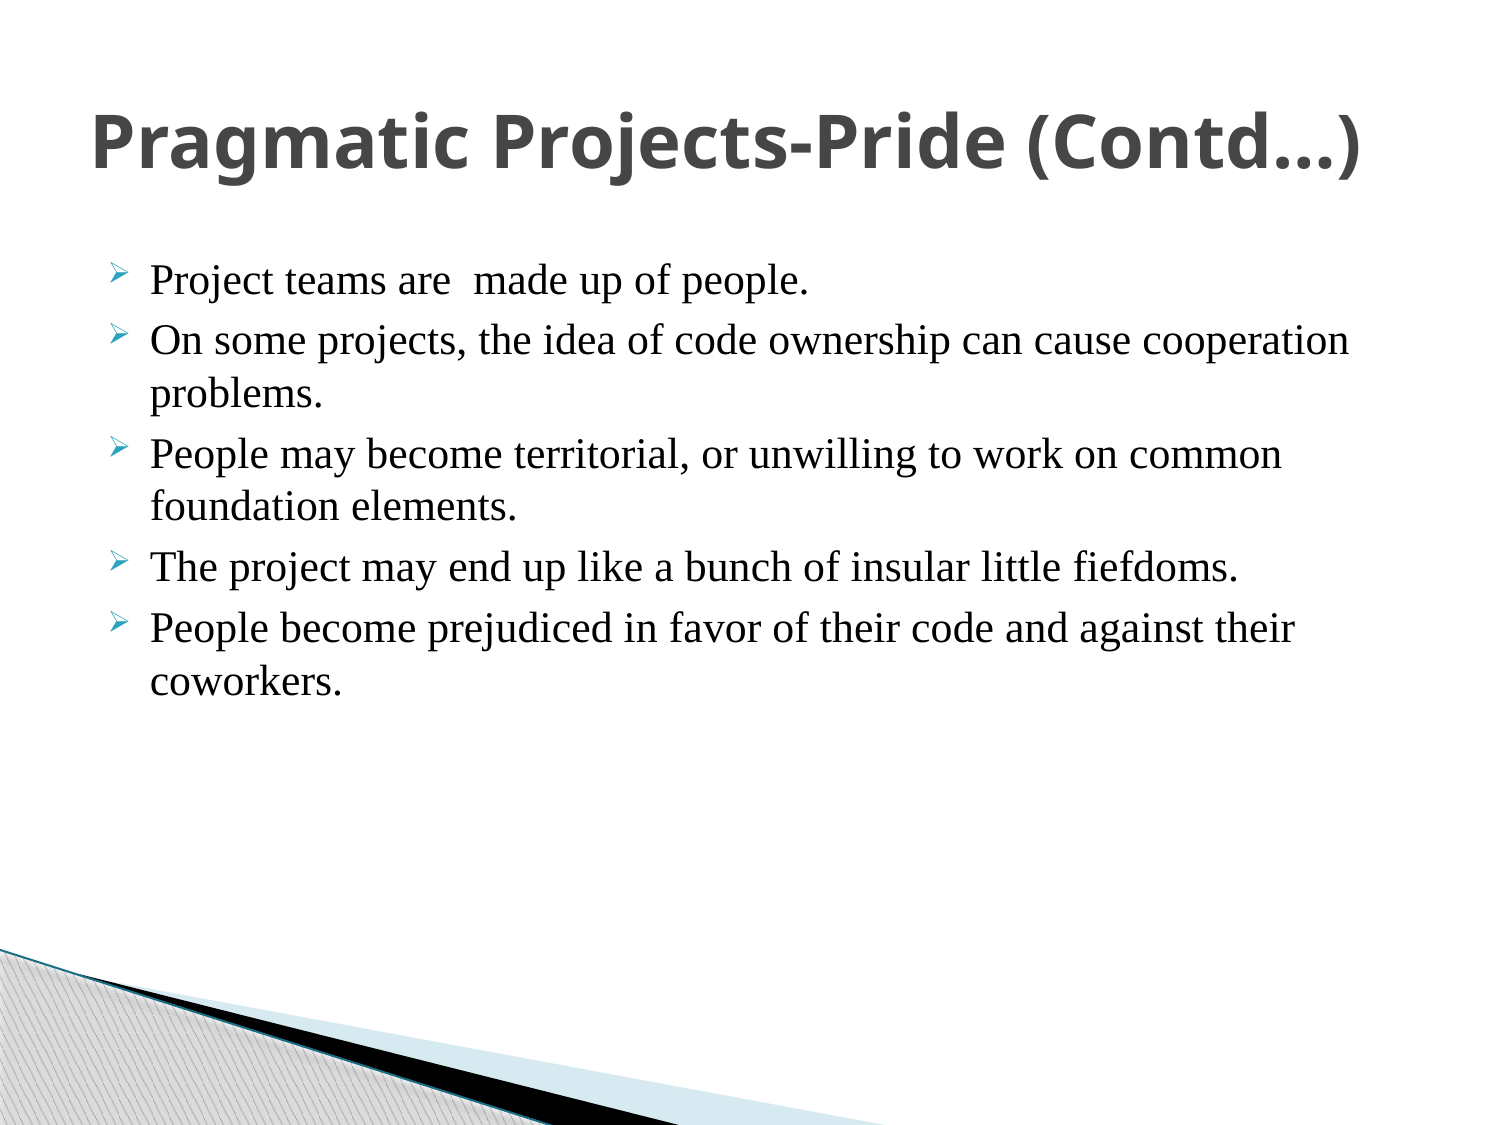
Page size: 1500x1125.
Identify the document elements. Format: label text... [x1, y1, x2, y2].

list Project teams are made up of people. On some projects, the idea of code ownership can cause cooperation problems. People may become territorial, or unwilling to work on common foundation elements. The project may end up like a bunch of insular little fiefdoms. People become prejudiced in favor of their code and against their coworkers. [75, 243, 1425, 986]
title Pragmatic Projects-Pride (Contd…) [75, 45, 1425, 233]
